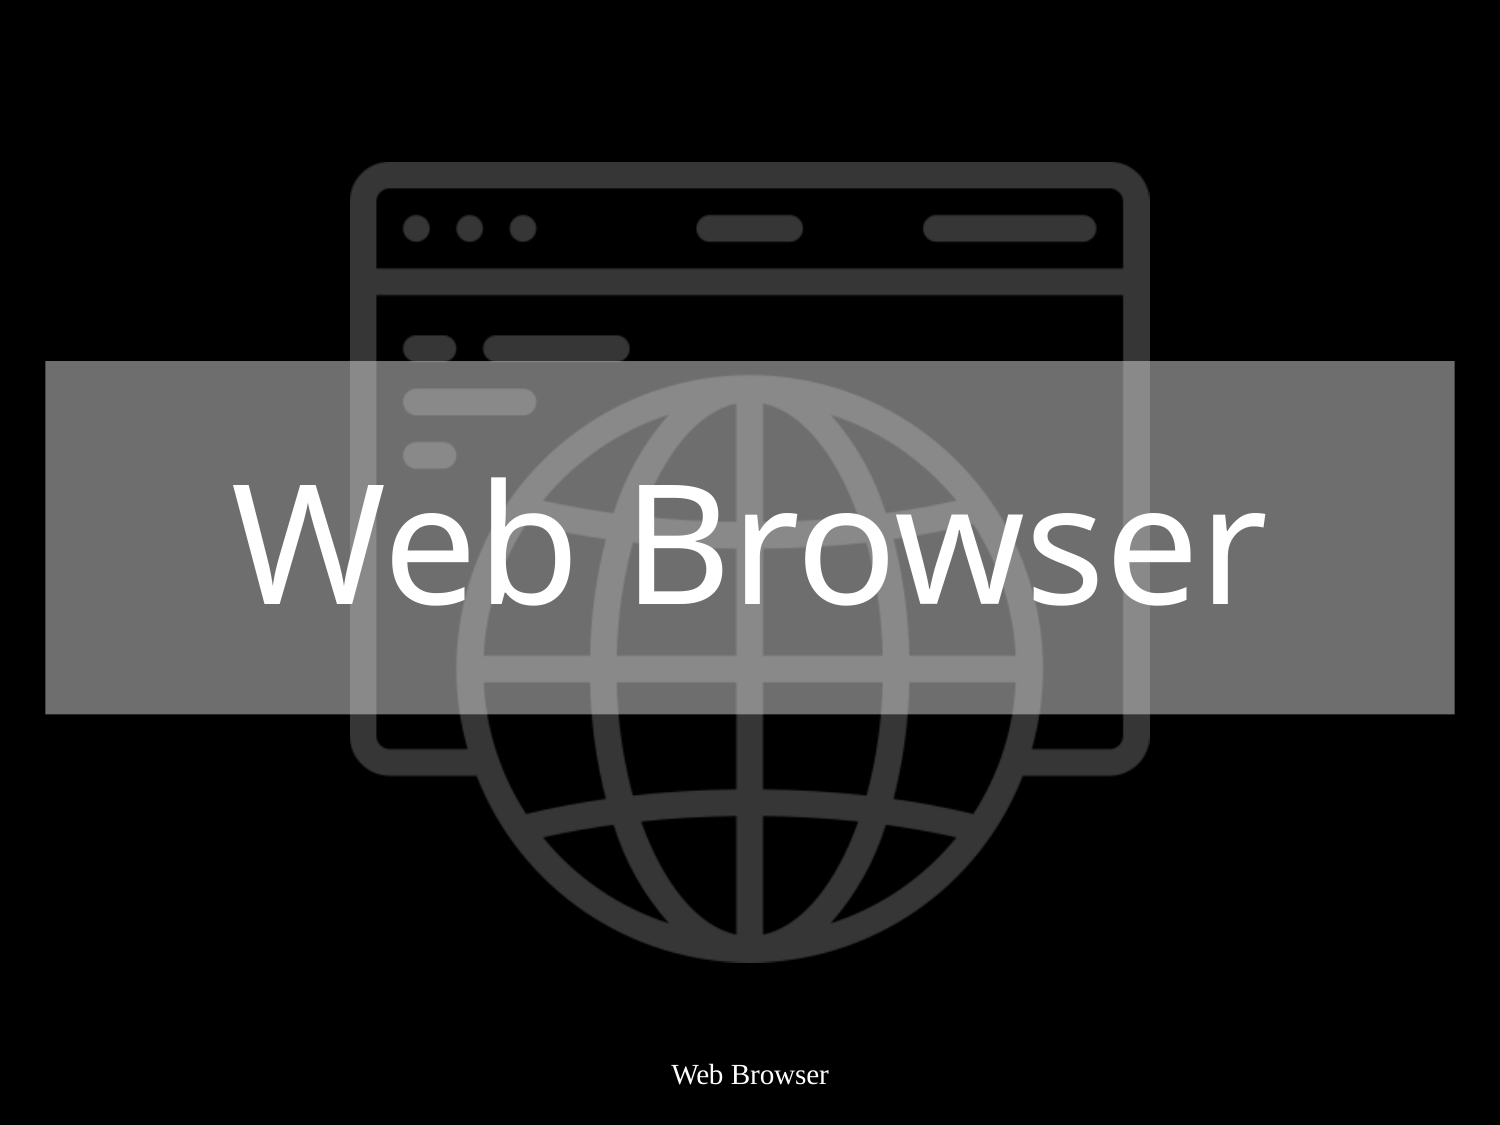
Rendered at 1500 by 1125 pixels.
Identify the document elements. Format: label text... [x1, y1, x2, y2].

text_box Web Browser [44, 360, 350, 715]
text_box Web Browser [1150, 360, 1456, 715]
footer Web Browser [496, 1042, 1004, 1103]
picture [350, 162, 1150, 963]
